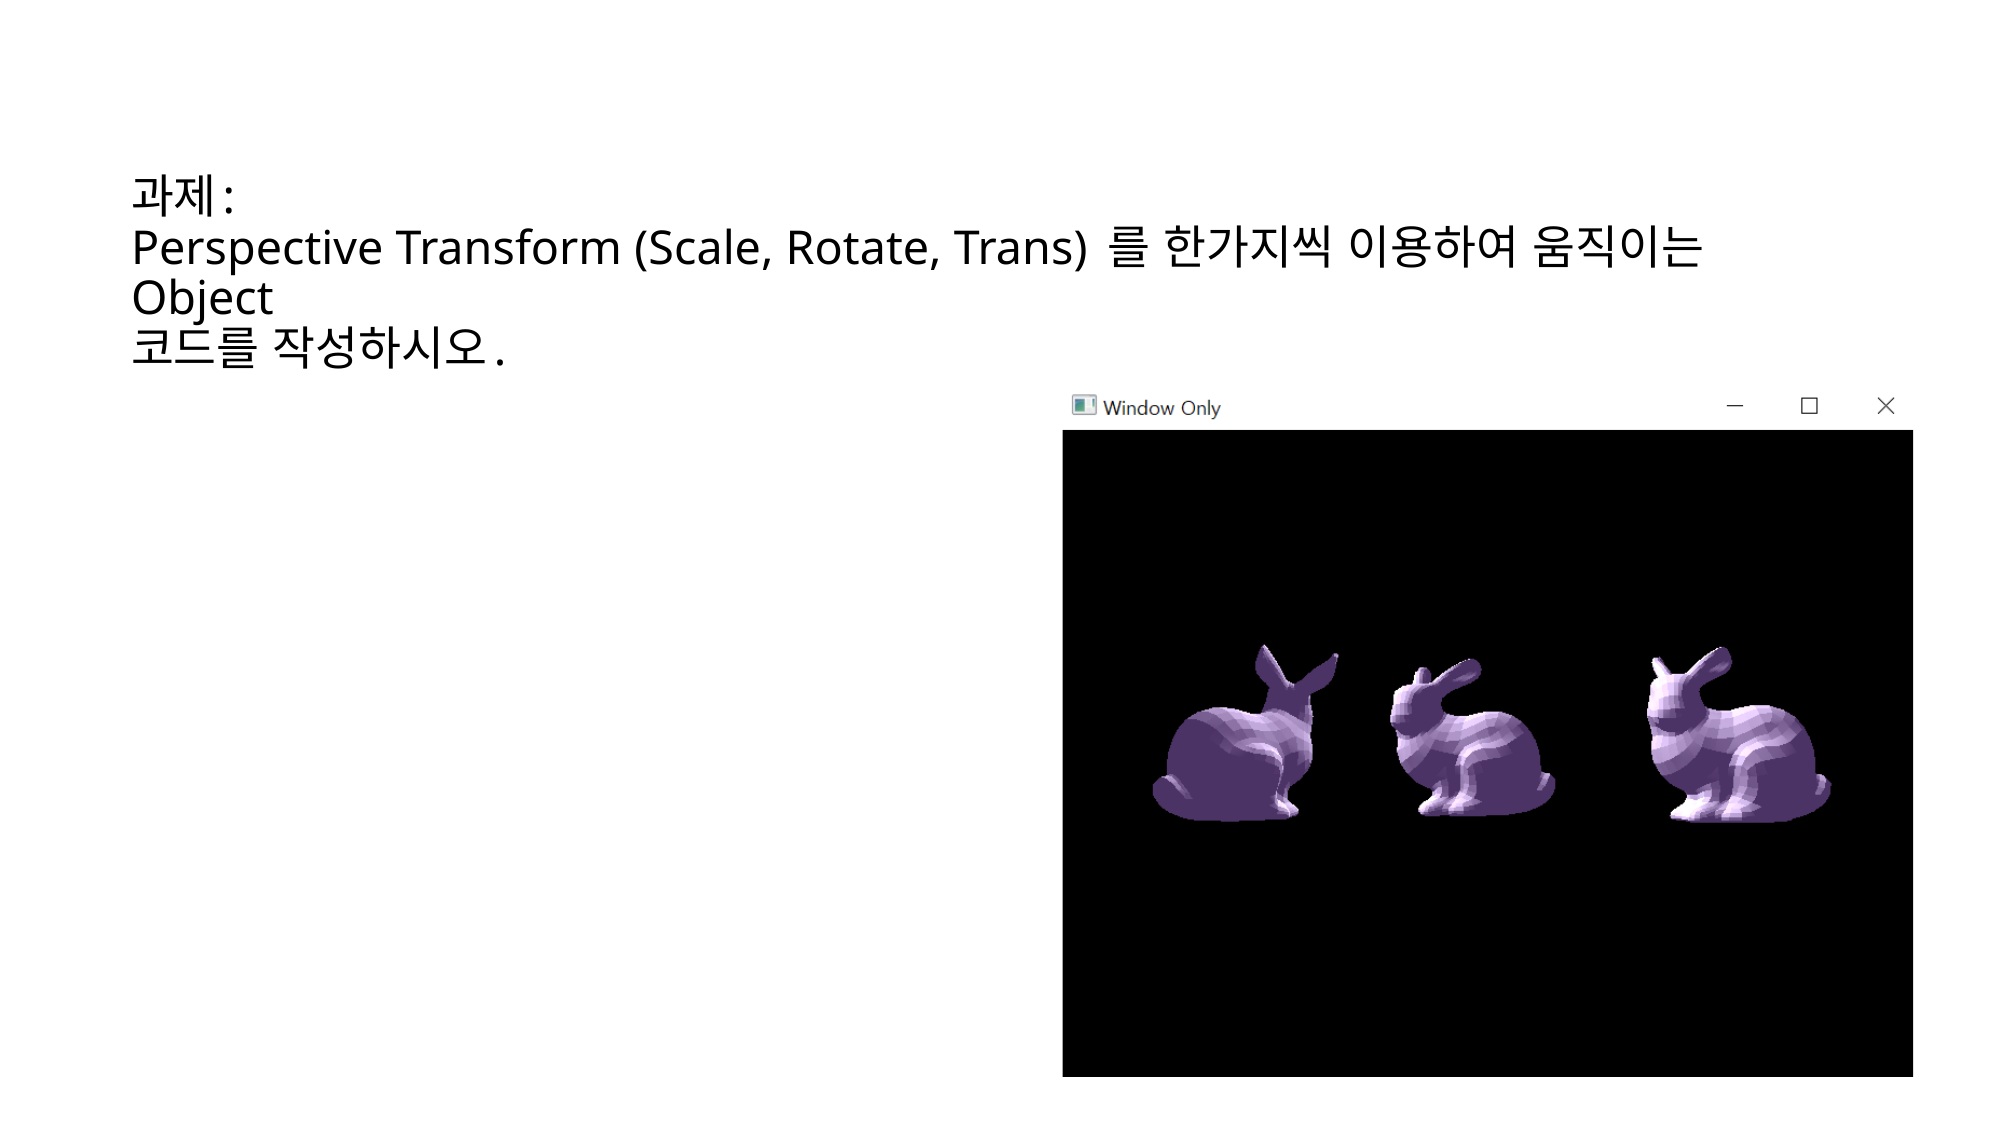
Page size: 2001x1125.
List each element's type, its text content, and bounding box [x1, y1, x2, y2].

picture [1062, 383, 1914, 1077]
title 과제: Perspective Transform (Scale, Rotate, Trans) 를 한가지씩 이용하여 움직이는 Object 코드를 작성하시오. [116, 165, 1841, 384]
